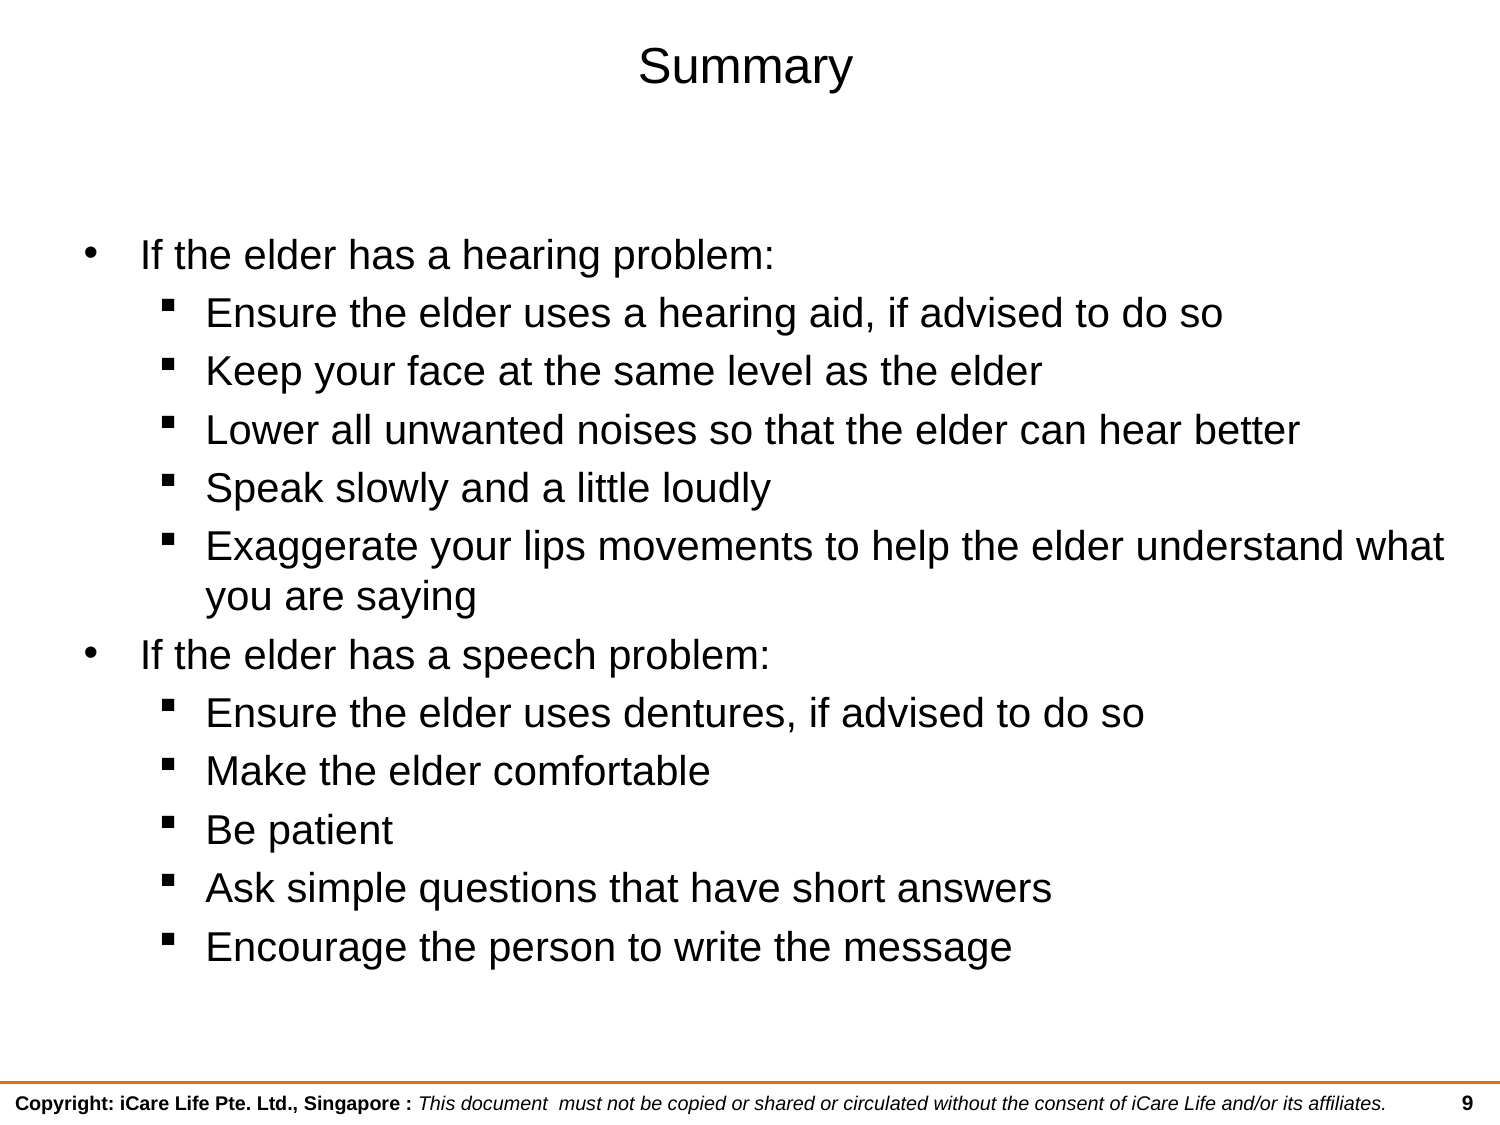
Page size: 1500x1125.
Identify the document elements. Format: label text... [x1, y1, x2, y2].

title Summary [70, 25, 1421, 102]
text_box Copyright: iCare Life Pte. Ltd., Singapore : This document must not be copied or shared or circulated without the consent of iCare Life and/or its affiliates. [0, 1091, 1500, 1122]
list If the elder has a hearing problem: Ensure the elder uses a hearing aid, if advised to do so Keep your face at the same level as the elder Lower all unwanted noises so that the elder can hear better Speak slowly and a little loudly Exaggerate your lips movements to help the elder understand what you are saying If the elder has a speech problem: Ensure the elder uses dentures, if advised to do so Make the elder comfortable Be patient Ask simple questions that have short answers Encourage the person to write the message [68, 219, 1469, 976]
